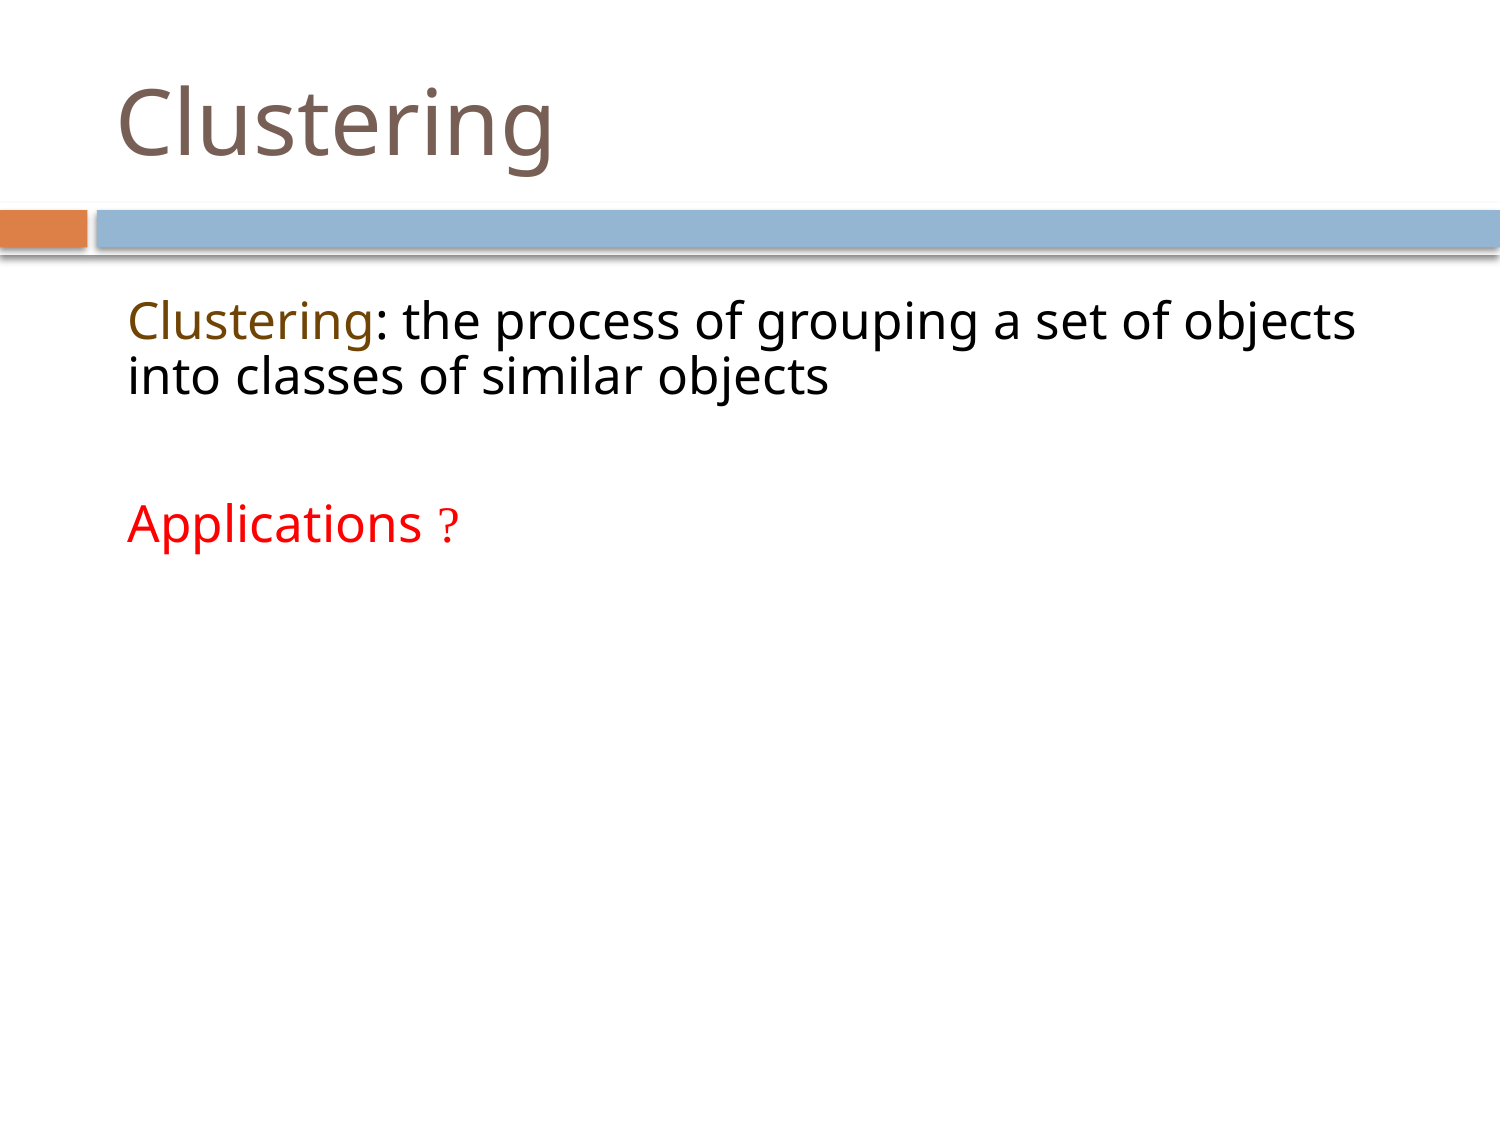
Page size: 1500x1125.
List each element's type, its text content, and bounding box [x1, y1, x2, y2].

list Clustering: the process of grouping a set of objects into classes of similar objects Applications ? [112, 287, 1388, 563]
title Clustering [100, 37, 1438, 200]
